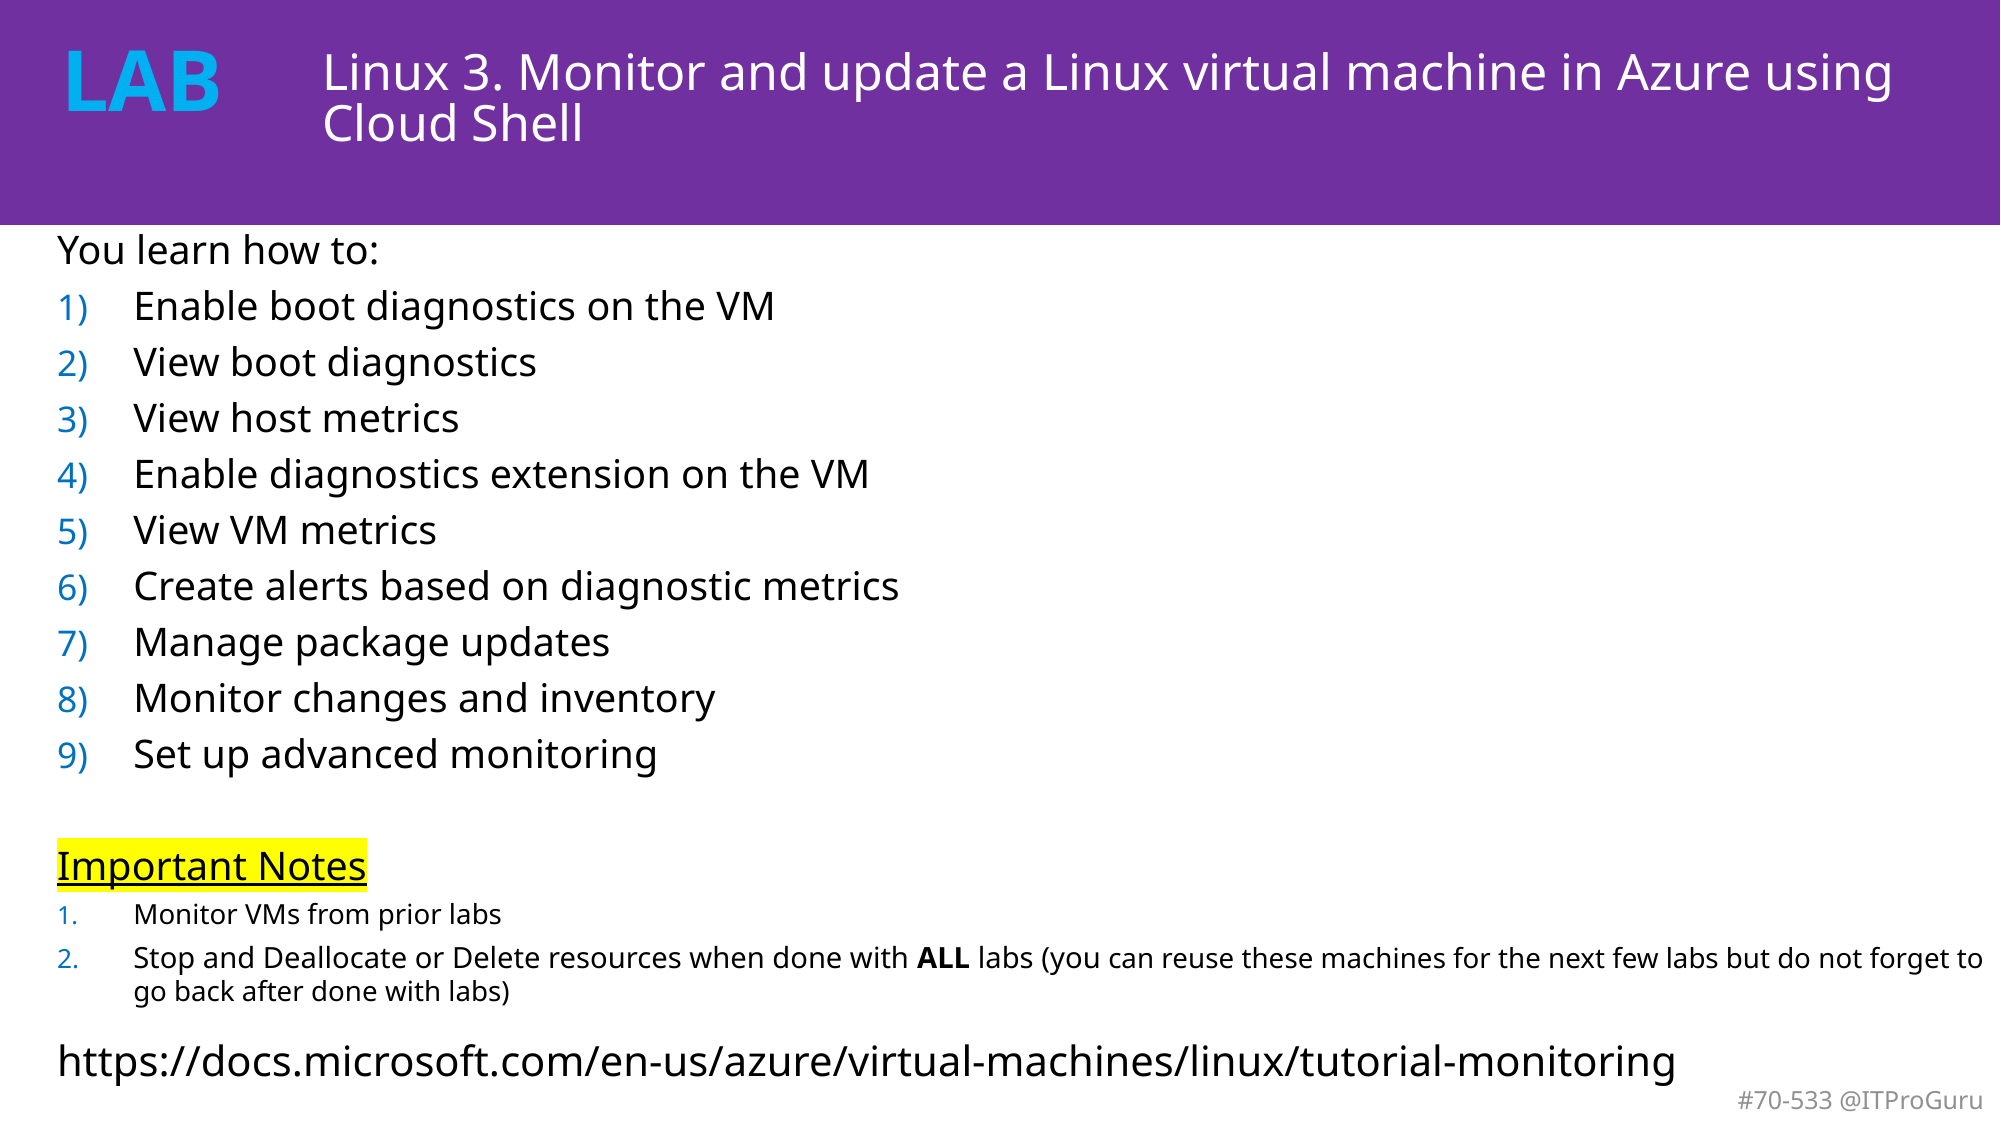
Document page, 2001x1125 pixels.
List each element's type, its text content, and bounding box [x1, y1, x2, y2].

title Linux 3. Monitor and update a Linux virtual machine in Azure using Cloud Shell [321, 0, 1966, 203]
list https://docs.microsoft.com/en-us/azure/virtual-machines/linux/tutorial-monitoring [56, 1034, 1933, 1103]
list You learn how to: Enable boot diagnostics on the VM View boot diagnostics View host metrics Enable diagnostics extension on the VM View VM metrics Create alerts based on diagnostic metrics Manage package updates Monitor changes and inventory Set up advanced monitoring Important Notes Monitor VMs from prior labs Stop and Deallocate or Delete resources when done with ALL labs (you can reuse these machines for the next few labs but do not forget to go back after done with labs) [56, 224, 1990, 1012]
